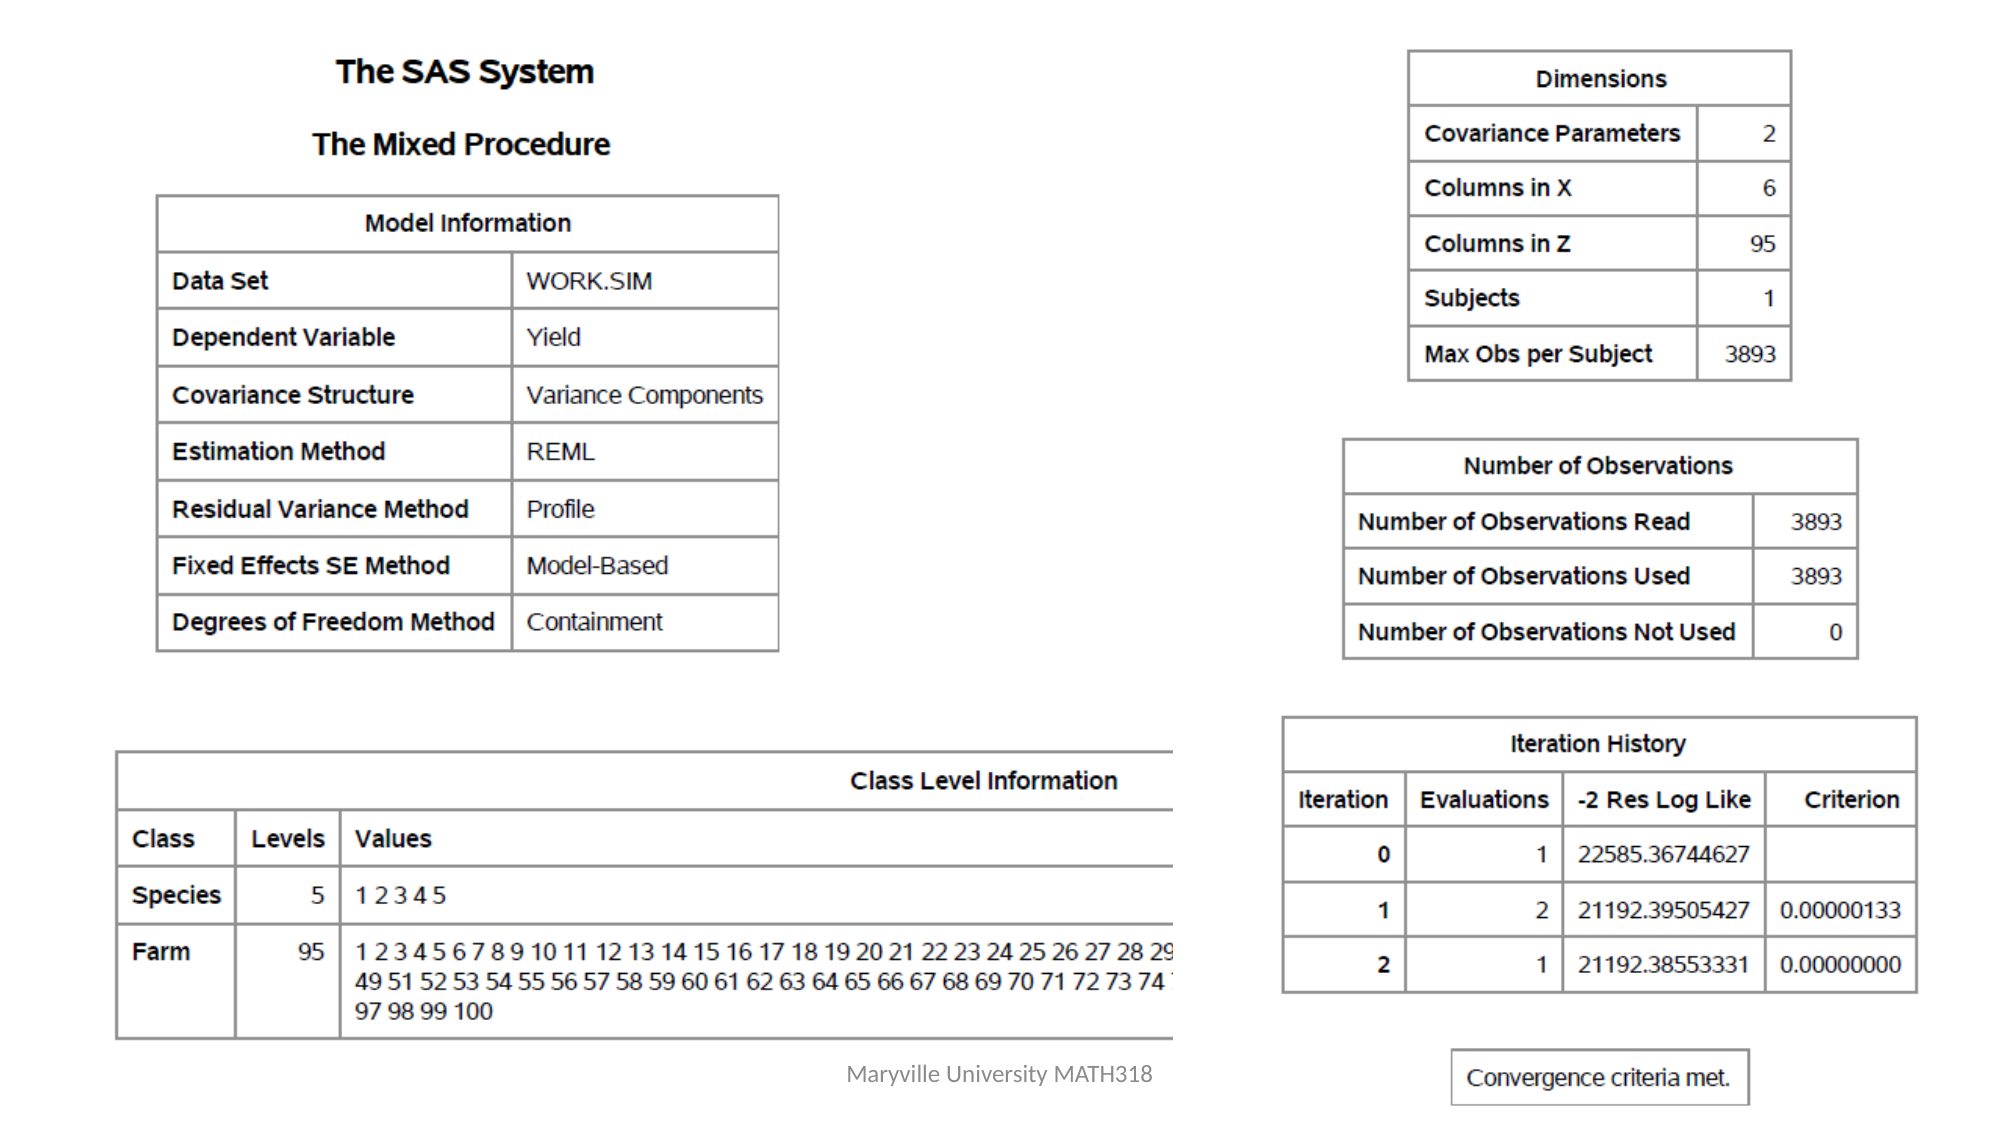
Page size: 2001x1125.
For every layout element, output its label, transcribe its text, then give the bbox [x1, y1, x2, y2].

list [72, 24, 850, 673]
picture [95, 15, 1944, 1115]
footer Maryville University MATH318 [662, 1056, 1173, 1103]
